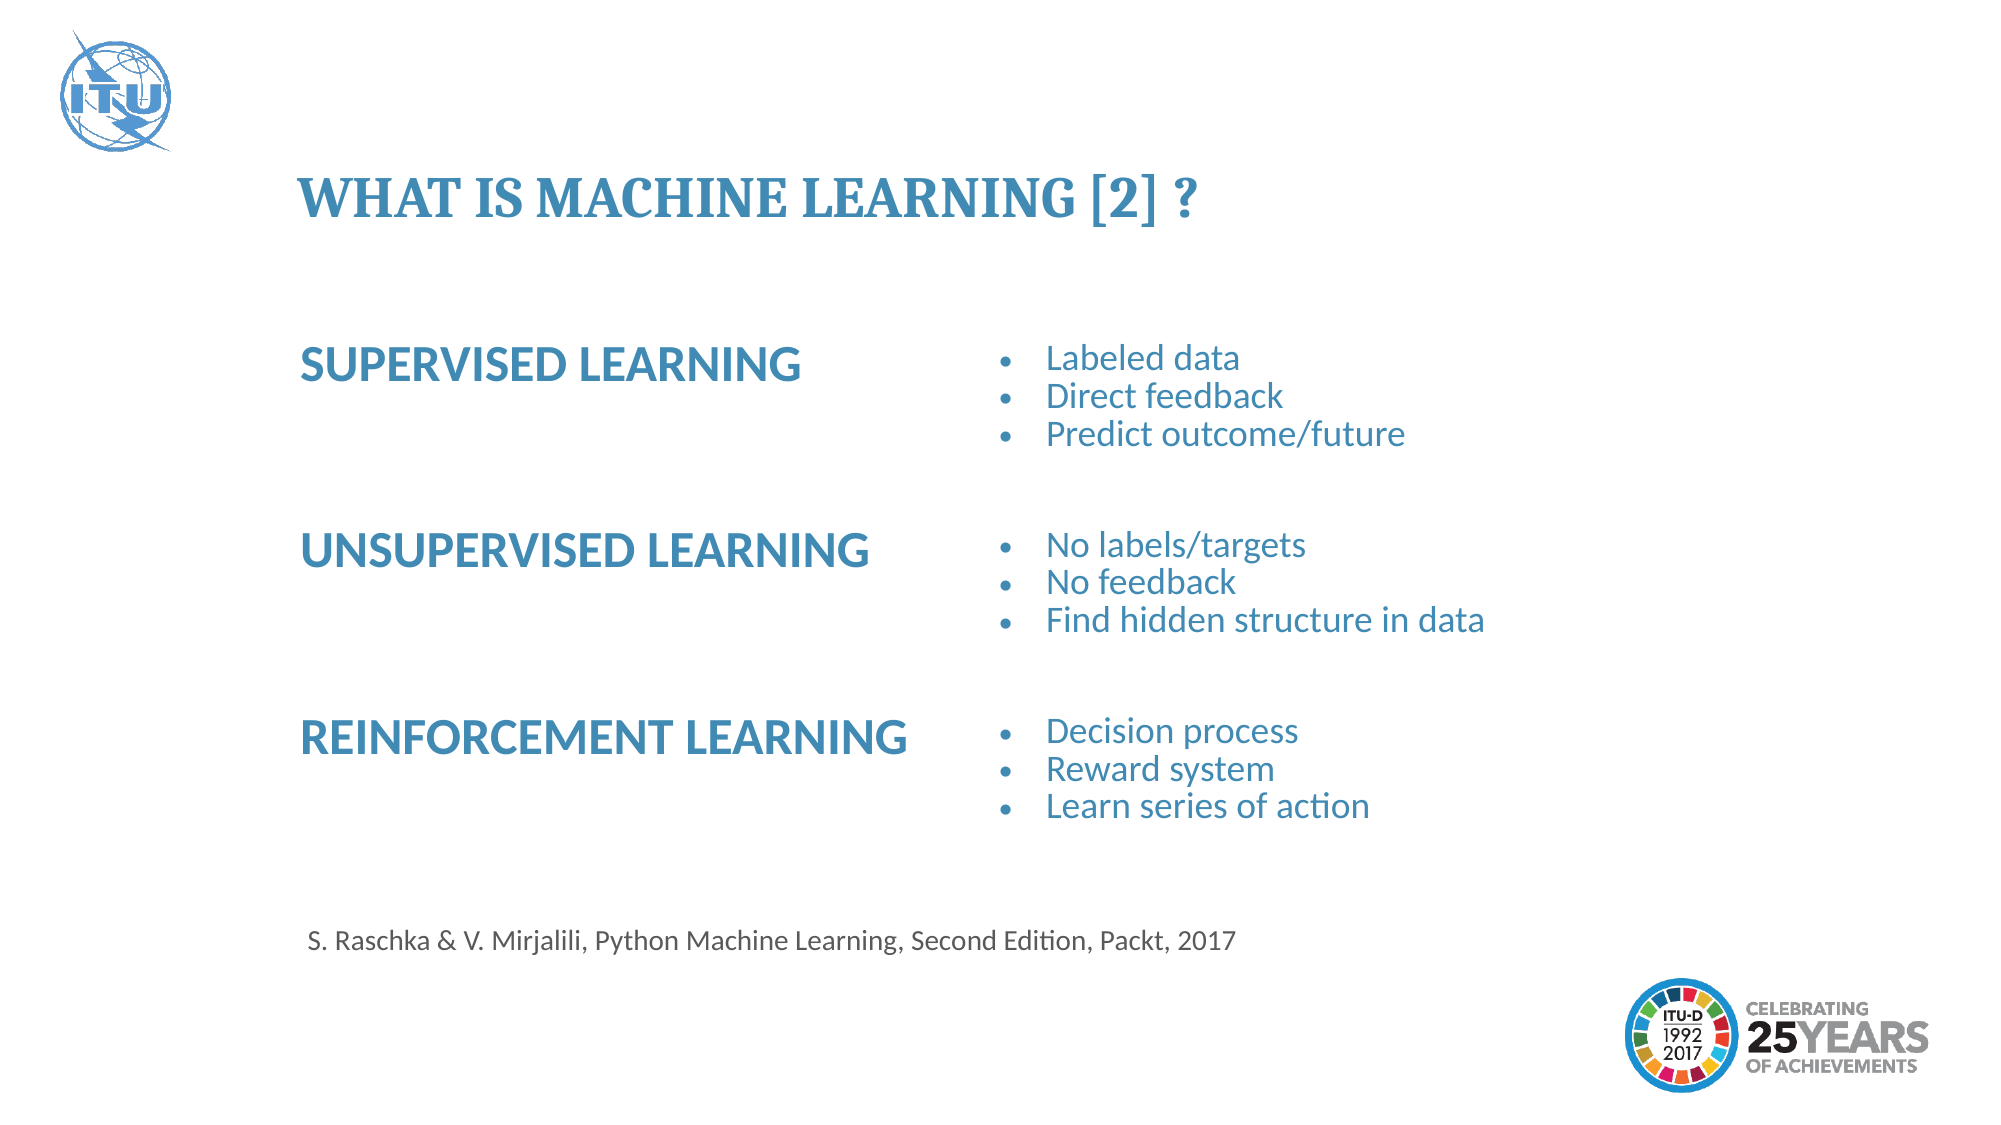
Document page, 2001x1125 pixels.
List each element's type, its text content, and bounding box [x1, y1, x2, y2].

table_header Labeled data Direct feedback Predict outcome/future [984, 335, 1683, 521]
table_cell No labels/targets No feedback Find hidden structure in data [984, 521, 1683, 708]
text_box S. Raschka & V. Mirjalili, Python Machine Learning, Second Edition, Packt, 2017 [292, 914, 1885, 964]
picture [1623, 977, 1930, 1093]
picture [57, 26, 177, 156]
table_cell UNSUPERVISED LEARNING [285, 521, 984, 708]
table_cell REINFORCEMENT LEARNING [285, 708, 984, 894]
text_box WHAT IS MACHINE LEARNING [2] ? [108, 151, 1389, 237]
table_header SUPERVISED LEARNING [285, 335, 984, 521]
table_cell Decision process Reward system Learn series of action [984, 708, 1683, 894]
